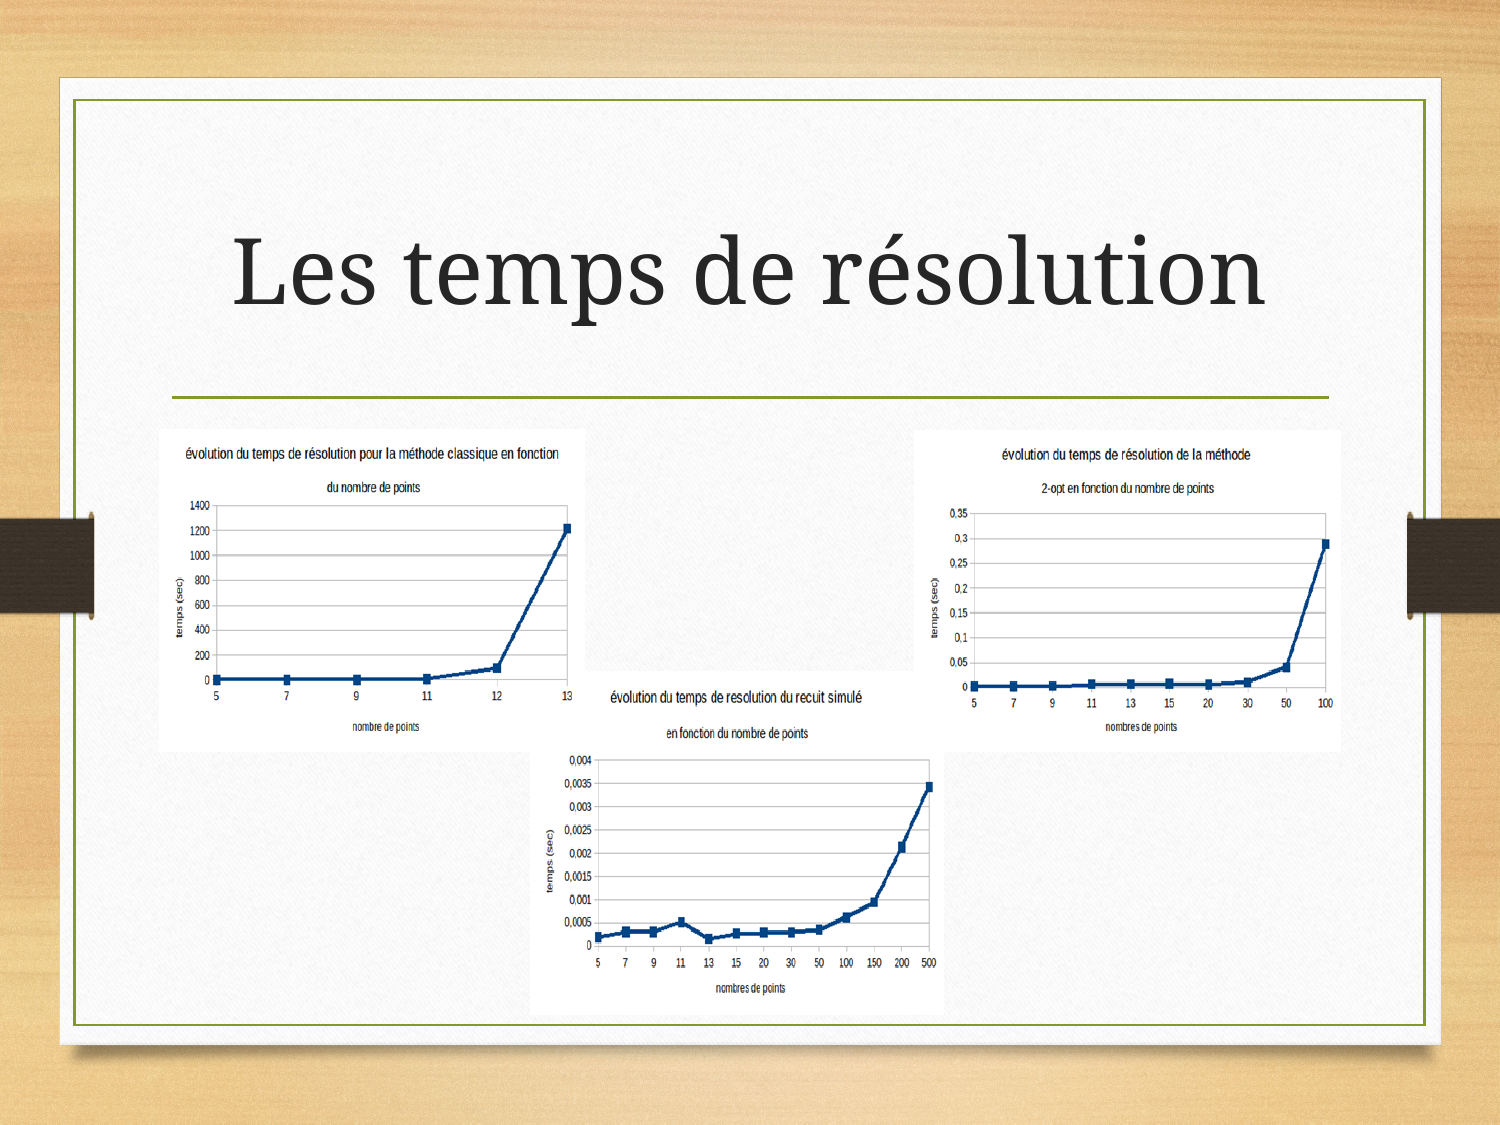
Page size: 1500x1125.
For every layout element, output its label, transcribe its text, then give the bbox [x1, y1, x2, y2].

title Les temps de résolution [159, 161, 1341, 375]
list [914, 430, 1341, 753]
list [159, 429, 585, 753]
picture [0, 0, 1500, 1125]
